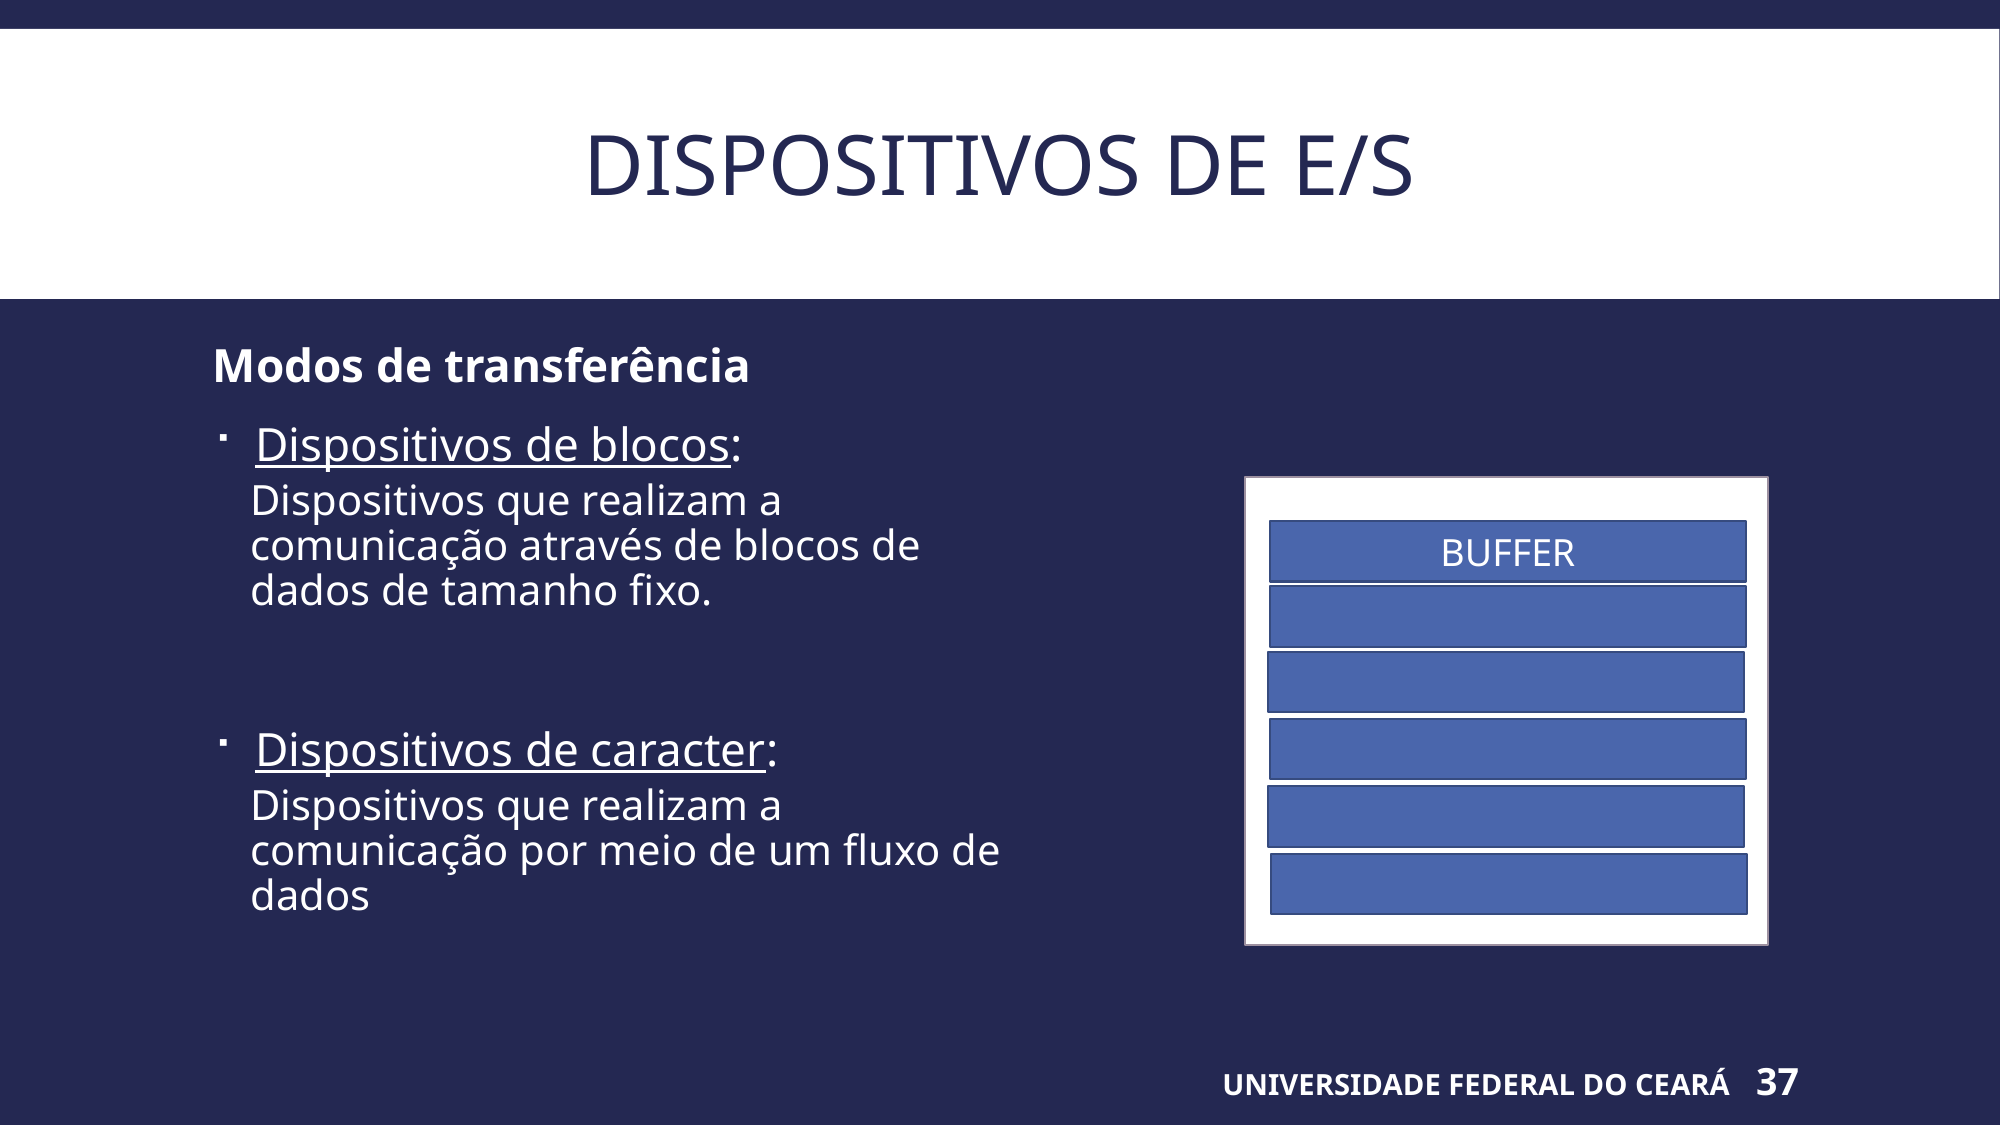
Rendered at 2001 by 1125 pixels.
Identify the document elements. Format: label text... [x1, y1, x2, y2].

footer UNIVERSIDADE FEDERAL DO CEARÁ [918, 1053, 1746, 1114]
text_box [1269, 585, 1747, 648]
title Dispositivos de e/s [197, 46, 1803, 295]
slide_number 37 [1748, 1053, 1904, 1114]
text_box [1270, 853, 1748, 915]
text_box [1244, 476, 1769, 946]
list Modos de transferência Dispositivos de blocos: Dispositivos que realizam a comunicação através de blocos de dados de tamanho fixo. Dispositivos de caracter: Dispositivos que realizam a comunicação por meio de um fluxo de dados [198, 335, 1053, 1021]
text_box [1267, 651, 1745, 713]
text_box [1267, 785, 1745, 848]
text_box BUFFER [1269, 520, 1747, 583]
text_box [1269, 718, 1747, 780]
